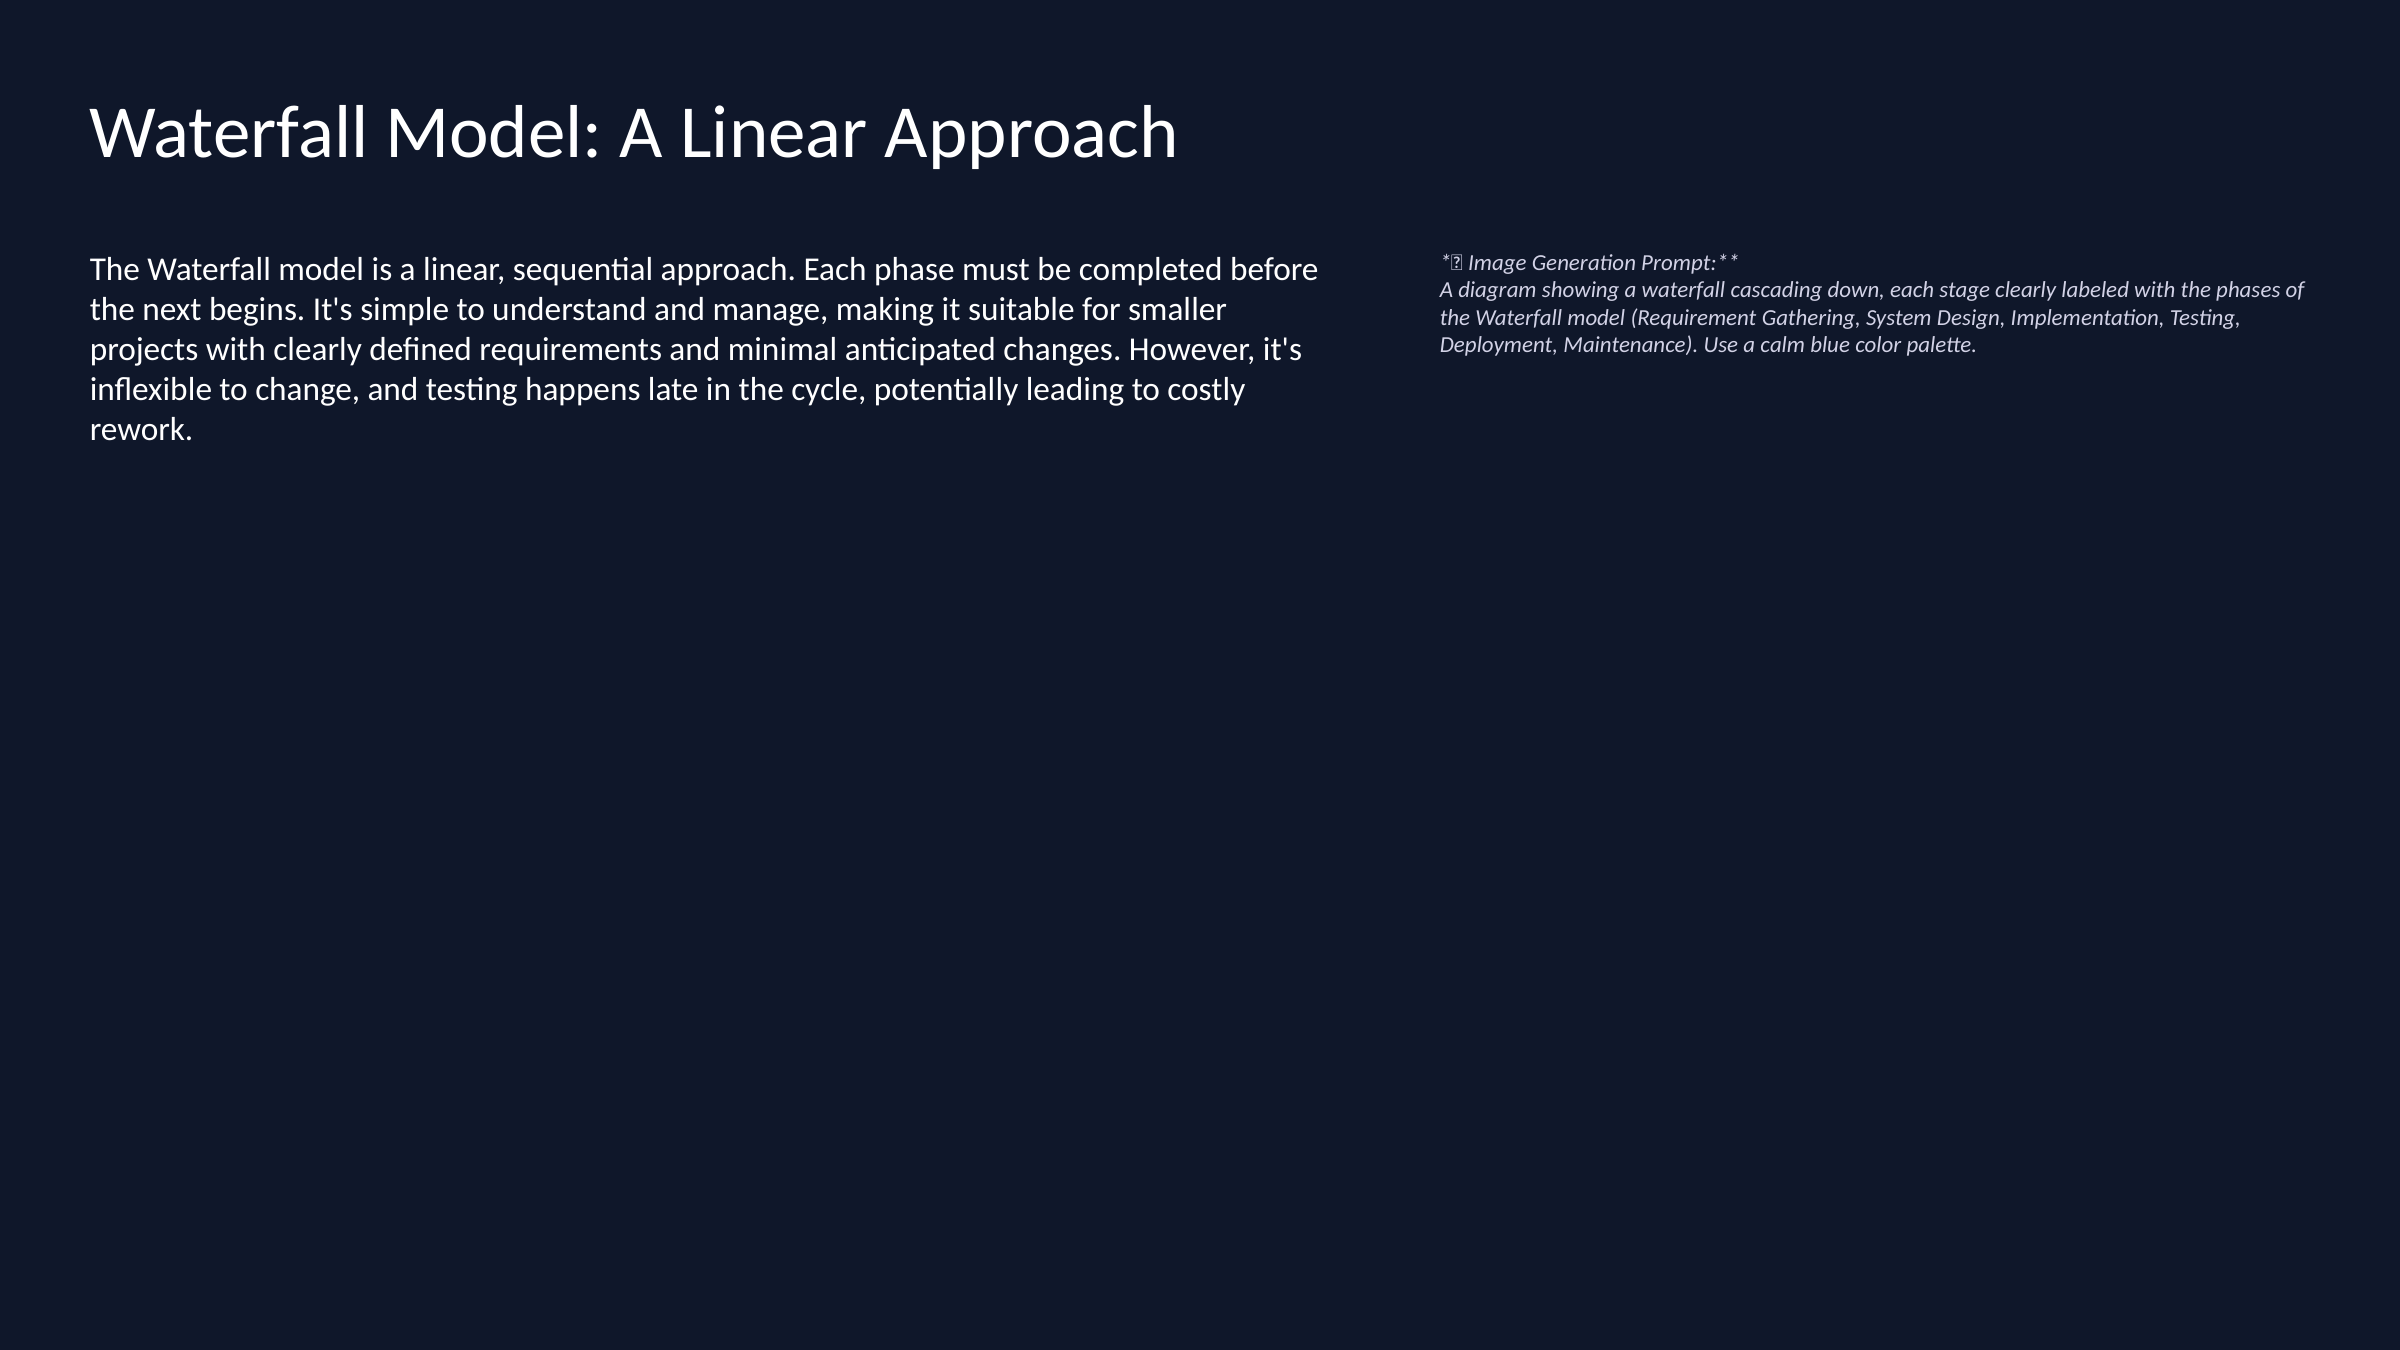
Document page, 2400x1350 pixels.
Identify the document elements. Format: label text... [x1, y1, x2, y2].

text_box Waterfall Model: A Linear Approach [74, 29, 2325, 180]
text_box *🎨 Image Generation Prompt:** A diagram showing a waterfall cascading down, each stage clearly labeled with the phases of the Waterfall model (Requirement Gathering, System Design, Implementation, Testing, Deployment, Maintenance). Use a calm blue color palette. [1424, 194, 2325, 365]
text_box The Waterfall model is a linear, sequential approach. Each phase must be completed before the next begins. It's simple to understand and manage, making it suitable for smaller projects with clearly defined requirements and minimal anticipated changes. However, it's inflexible to change, and testing happens late in the cycle, potentially leading to costly rework. [74, 194, 1350, 455]
